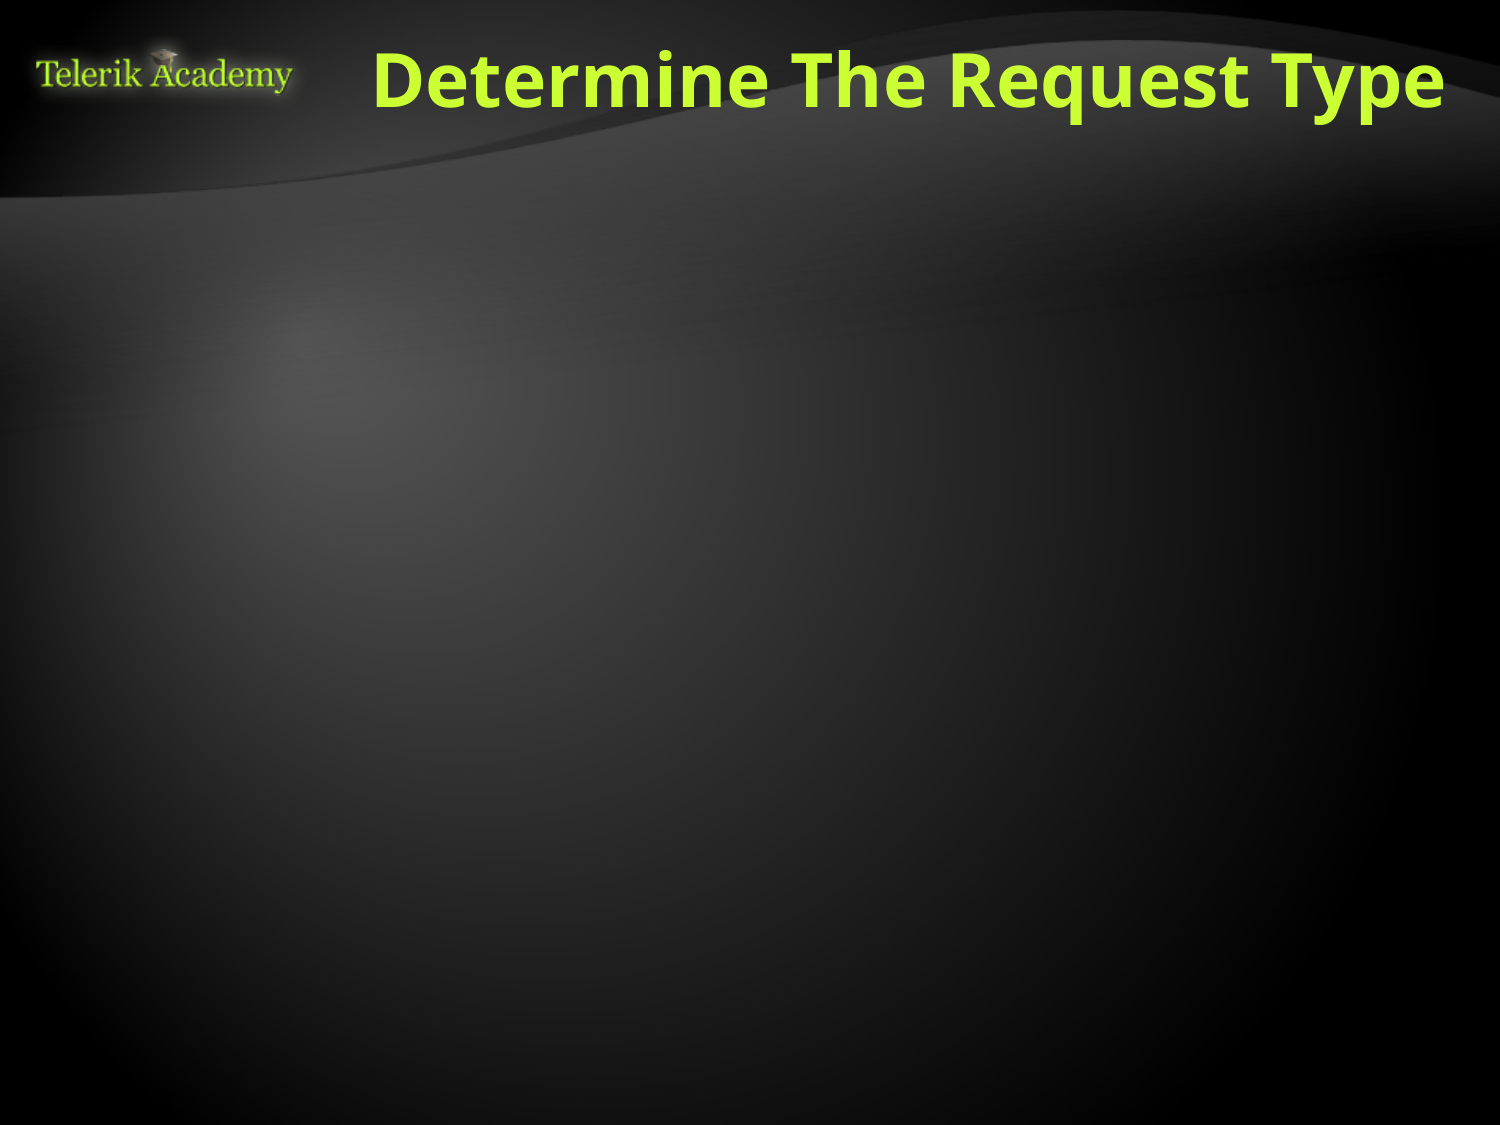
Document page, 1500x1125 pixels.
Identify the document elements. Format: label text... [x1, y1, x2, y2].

title Determine The Request Type [300, 12, 1463, 150]
picture [0, 0, 1500, 1125]
